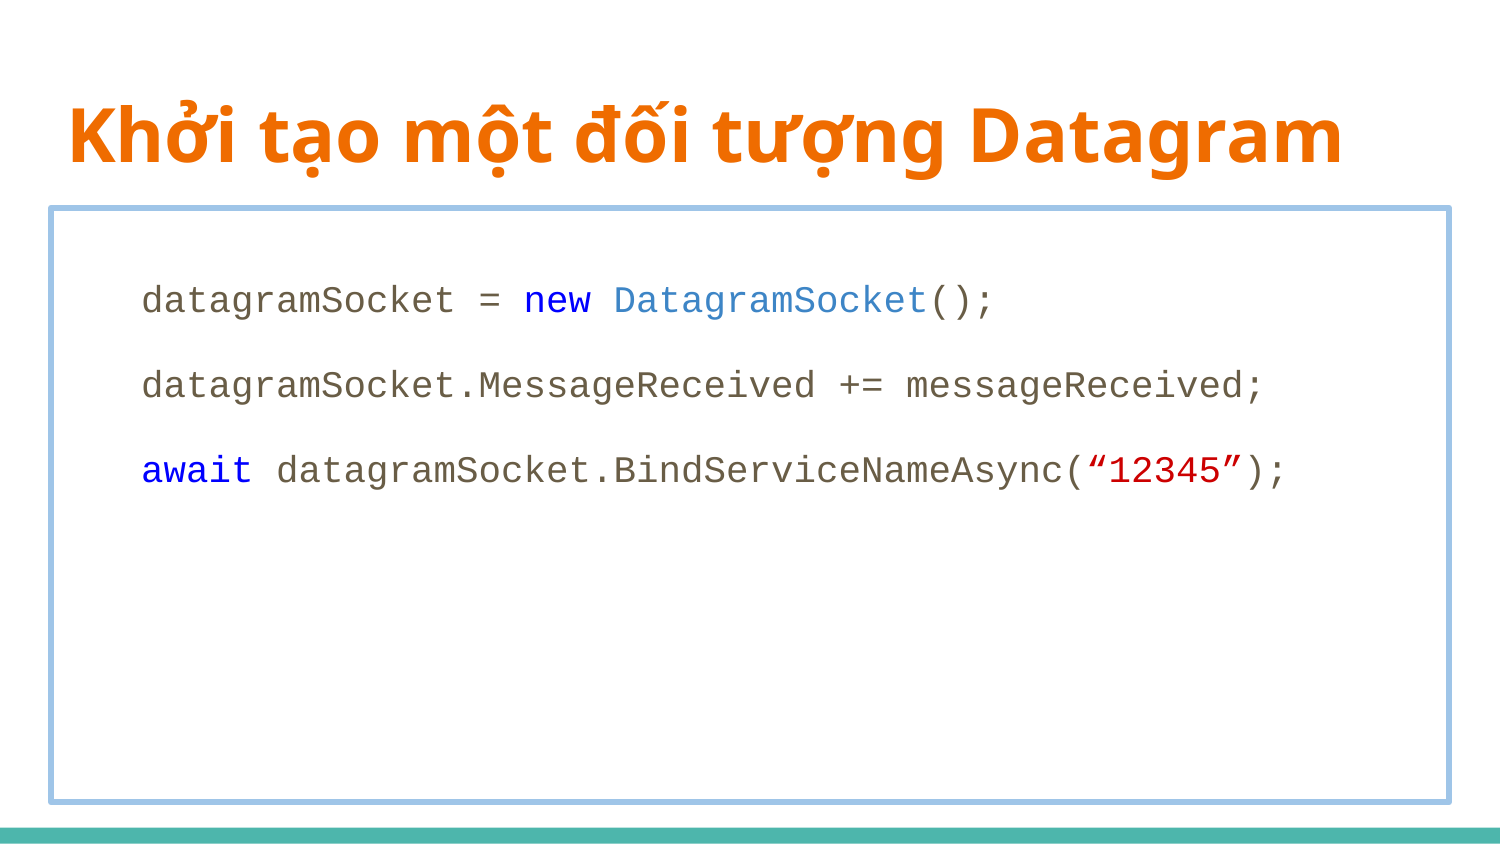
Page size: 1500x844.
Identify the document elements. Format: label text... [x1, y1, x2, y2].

list datagramSocket = new DatagramSocket(); datagramSocket.MessageReceived += messageReceived; await datagramSocket.BindServiceNameAsync(“12345”); [51, 207, 1449, 803]
title Khởi tạo một đối tượng Datagram [51, 72, 1449, 189]
